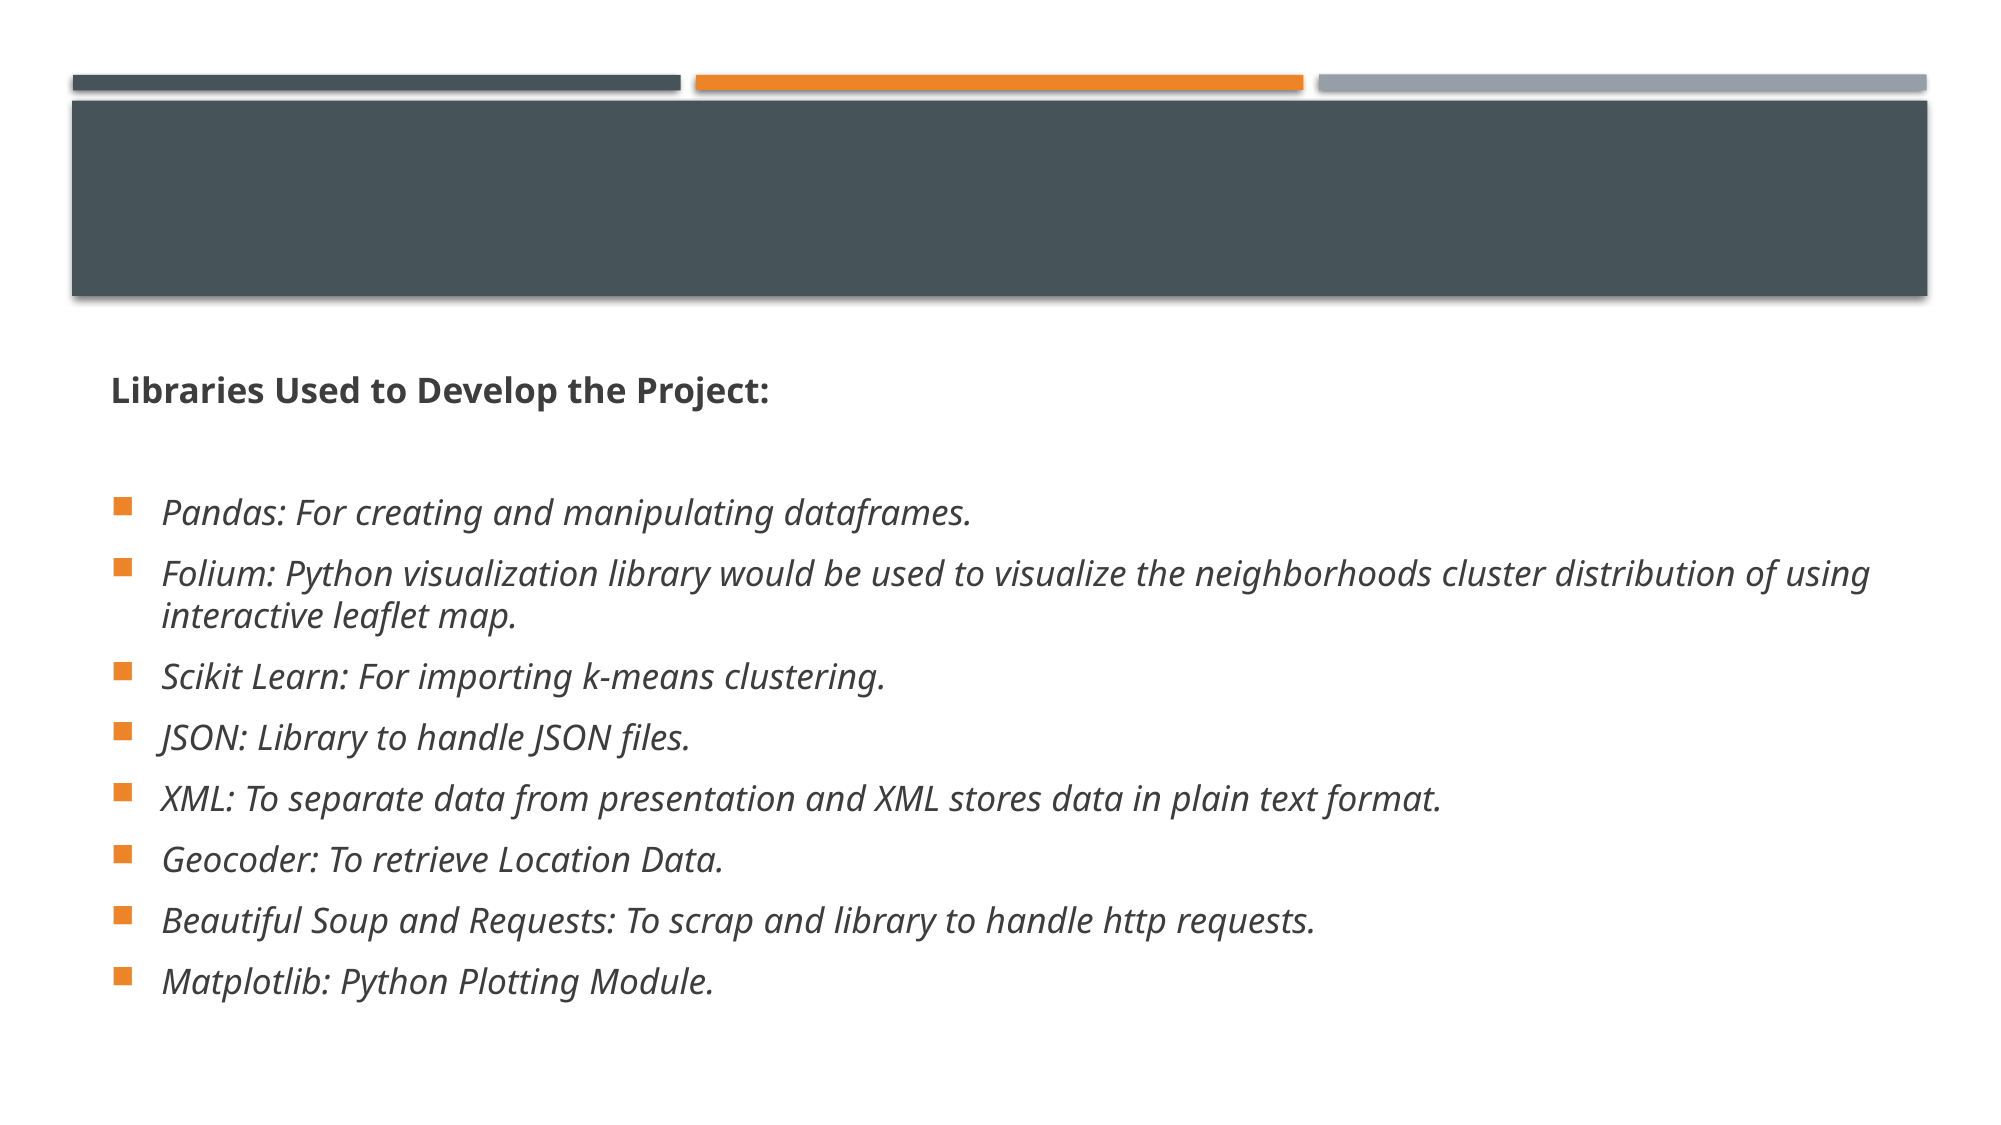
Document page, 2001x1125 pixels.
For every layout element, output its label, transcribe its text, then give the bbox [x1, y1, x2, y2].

list Libraries Used to Develop the Project: Pandas: For creating and manipulating dataframes. Folium: Python visualization library would be used to visualize the neighborhoods cluster distribution of using interactive leaflet map. Scikit Learn: For importing k-means clustering. JSON: Library to handle JSON files. XML: To separate data from presentation and XML stores data in plain text format. Geocoder: To retrieve Location Data. Beautiful Soup and Requests: To scrap and library to handle http requests. Matplotlib: Python Plotting Module. [95, 357, 1905, 1012]
